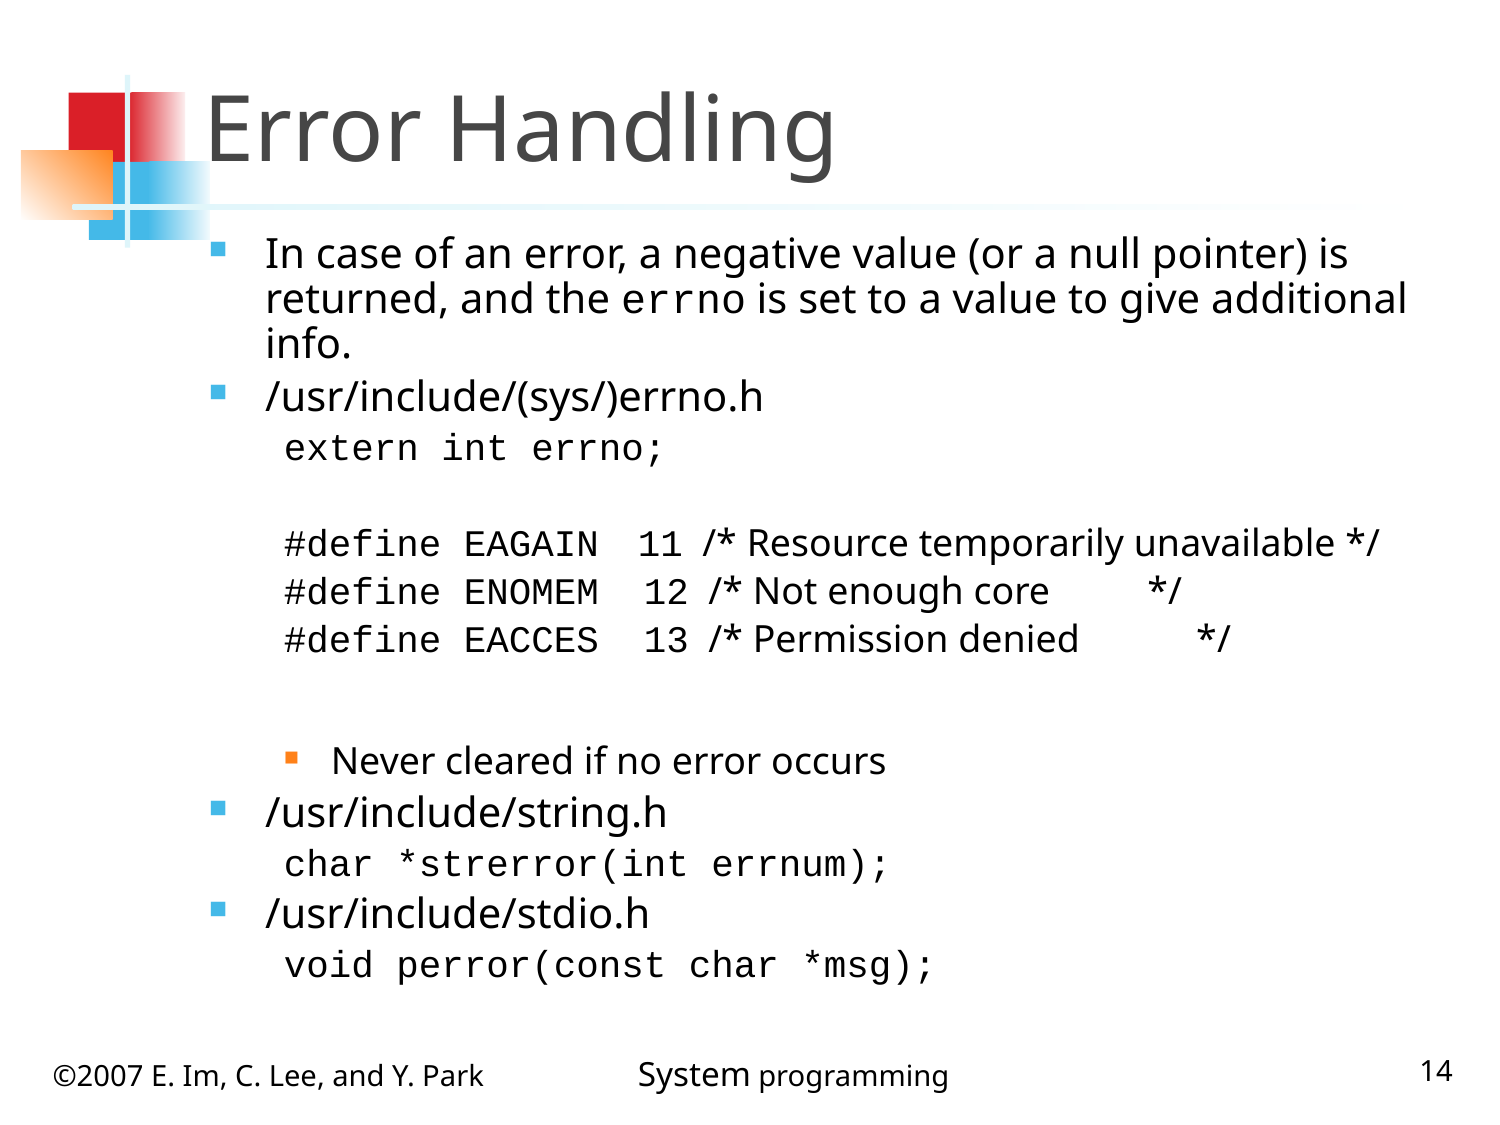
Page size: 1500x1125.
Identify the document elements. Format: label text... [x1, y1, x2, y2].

footer ©2007 E. Im, C. Lee, and Y. Park [37, 1024, 505, 1101]
list In case of an error, a negative value (or a null pointer) is returned, and the errno is set to a value to give additional info. /usr/include/(sys/)errno.h extern int errno; #define EAGAIN 11 /* Resource temporarily unavailable */ #define ENOMEM 12 /* Not enough core */ #define EACCES 13 /* Permission denied */ Never cleared if no error occurs /usr/include/string.h char *strerror(int errnum); /usr/include/stdio.h void perror(const char *msg); [193, 224, 1470, 1007]
slide_number 14 [1154, 1023, 1468, 1100]
title Error Handling [188, 34, 1468, 188]
